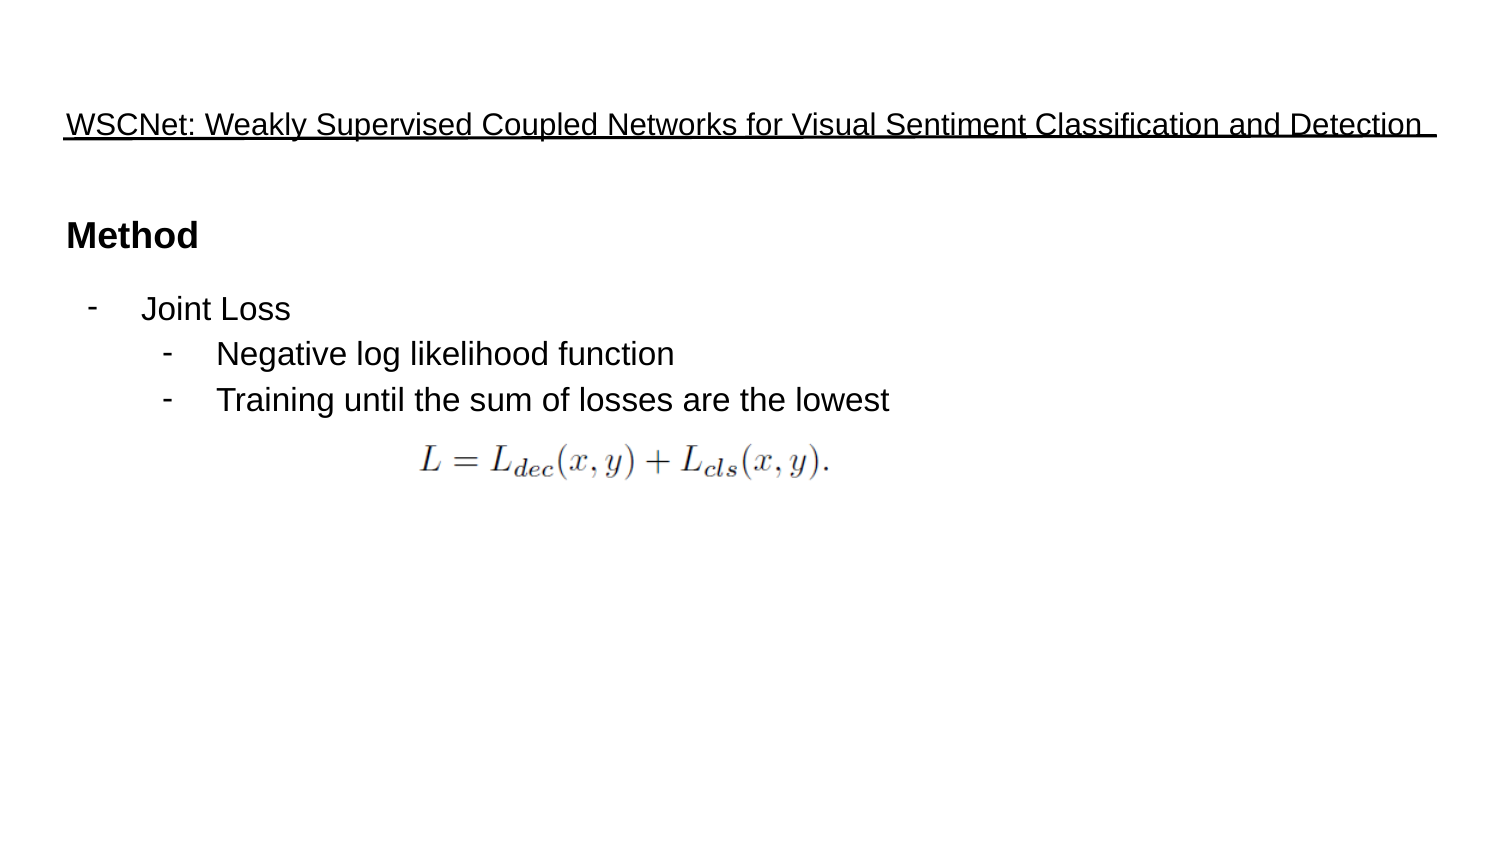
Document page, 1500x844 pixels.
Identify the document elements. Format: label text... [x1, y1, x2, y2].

title WSCNet: Weakly Supervised Coupled Networks for Visual Sentiment Classification and Detection [51, 70, 1449, 189]
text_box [62, 135, 1437, 140]
picture [404, 421, 840, 491]
list Method Joint Loss Negative log likelihood function Training until the sum of losses are the lowest [51, 189, 1449, 750]
